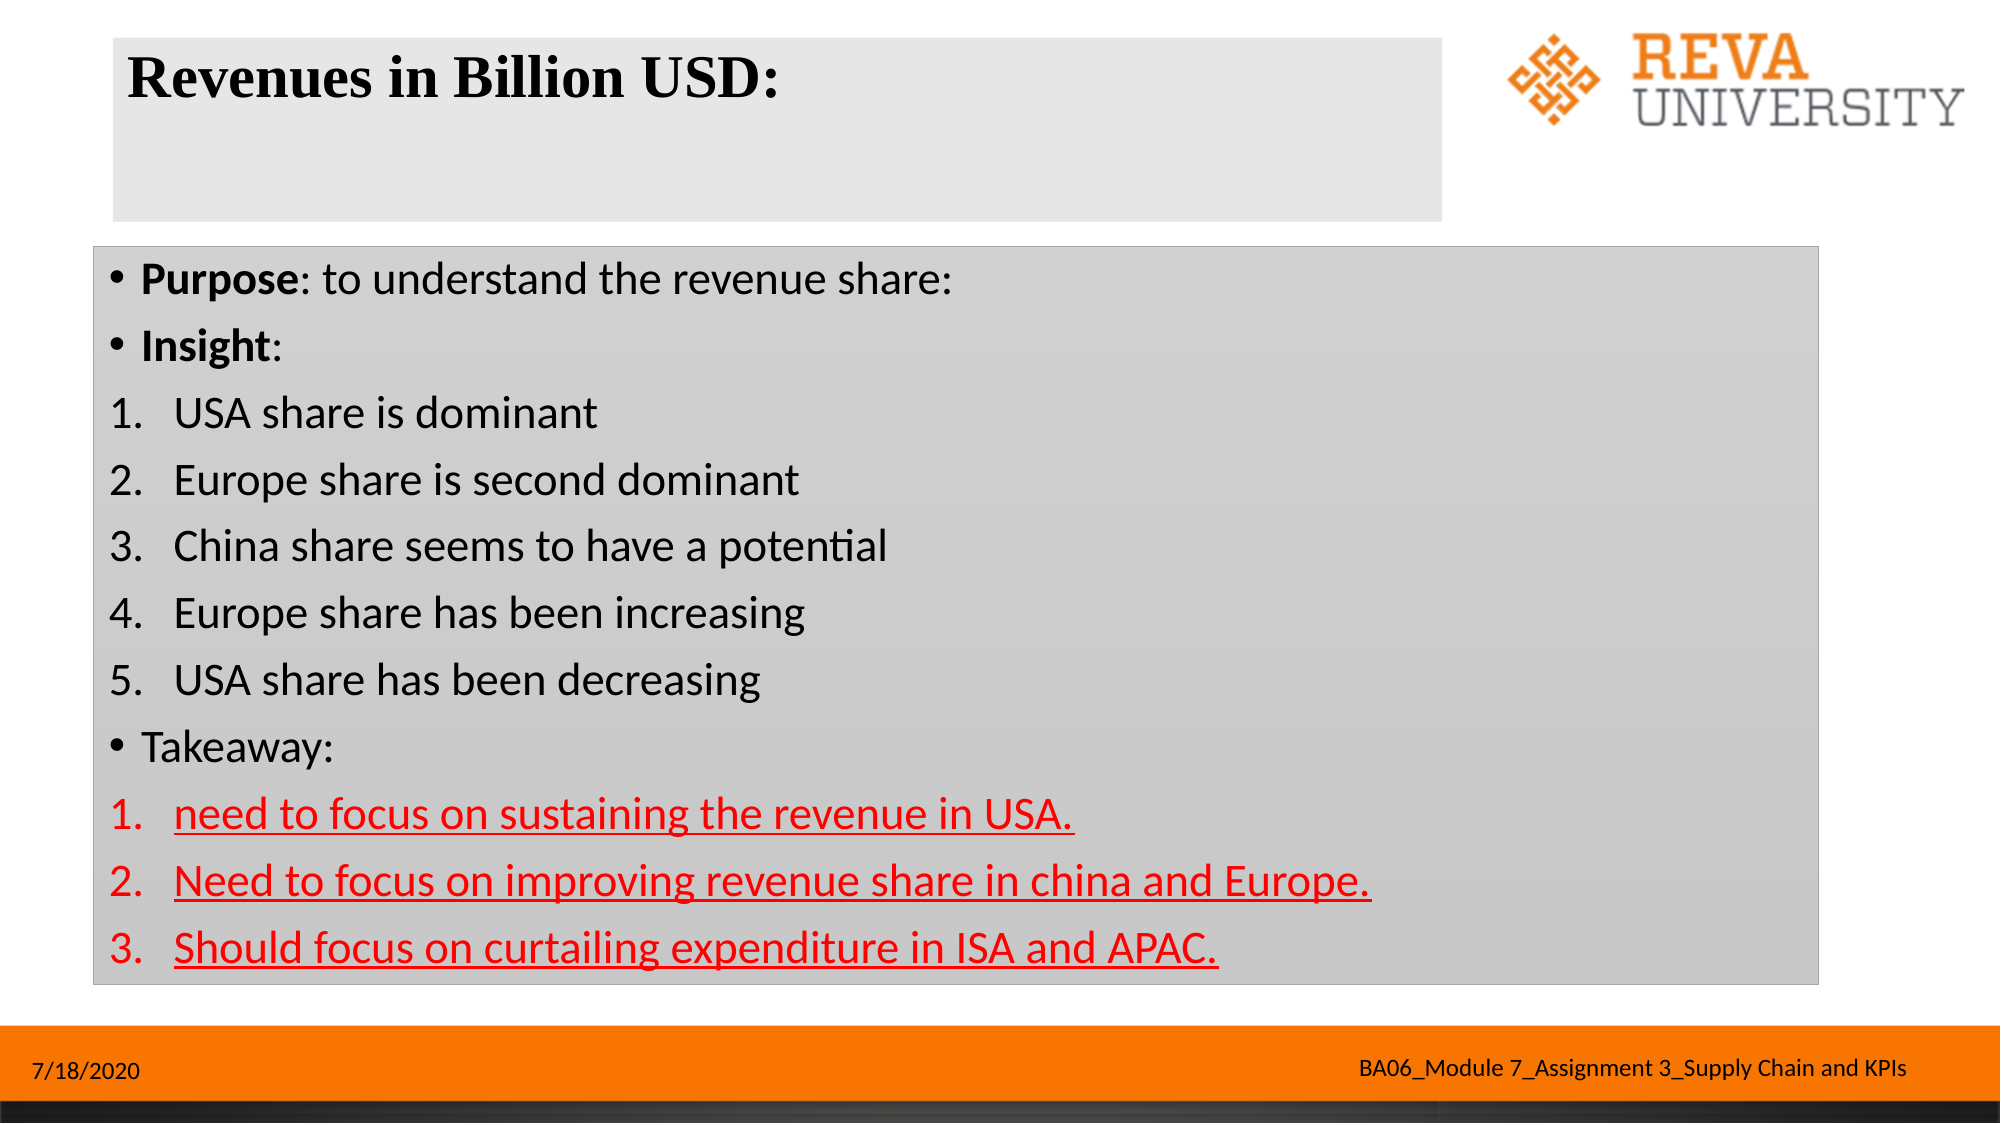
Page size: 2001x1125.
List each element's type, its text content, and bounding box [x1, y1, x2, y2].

picture [0, 1013, 2000, 1123]
list Purpose: to understand the revenue share: Insight: USA share is dominant Europe share is second dominant China share seems to have a potential Europe share has been increasing USA share has been decreasing Takeaway: need to focus on sustaining the revenue in USA. Need to focus on improving revenue share in china and Europe. Should focus on curtailing expenditure in ISA and APAC. [93, 246, 1819, 985]
footer BA06_Module 7_Assignment 3_Supply Chain and KPIs [1296, 1036, 1972, 1097]
title Revenues in Billion USD: [112, 37, 1443, 222]
picture [1507, 15, 1988, 144]
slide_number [16, 1039, 467, 1100]
